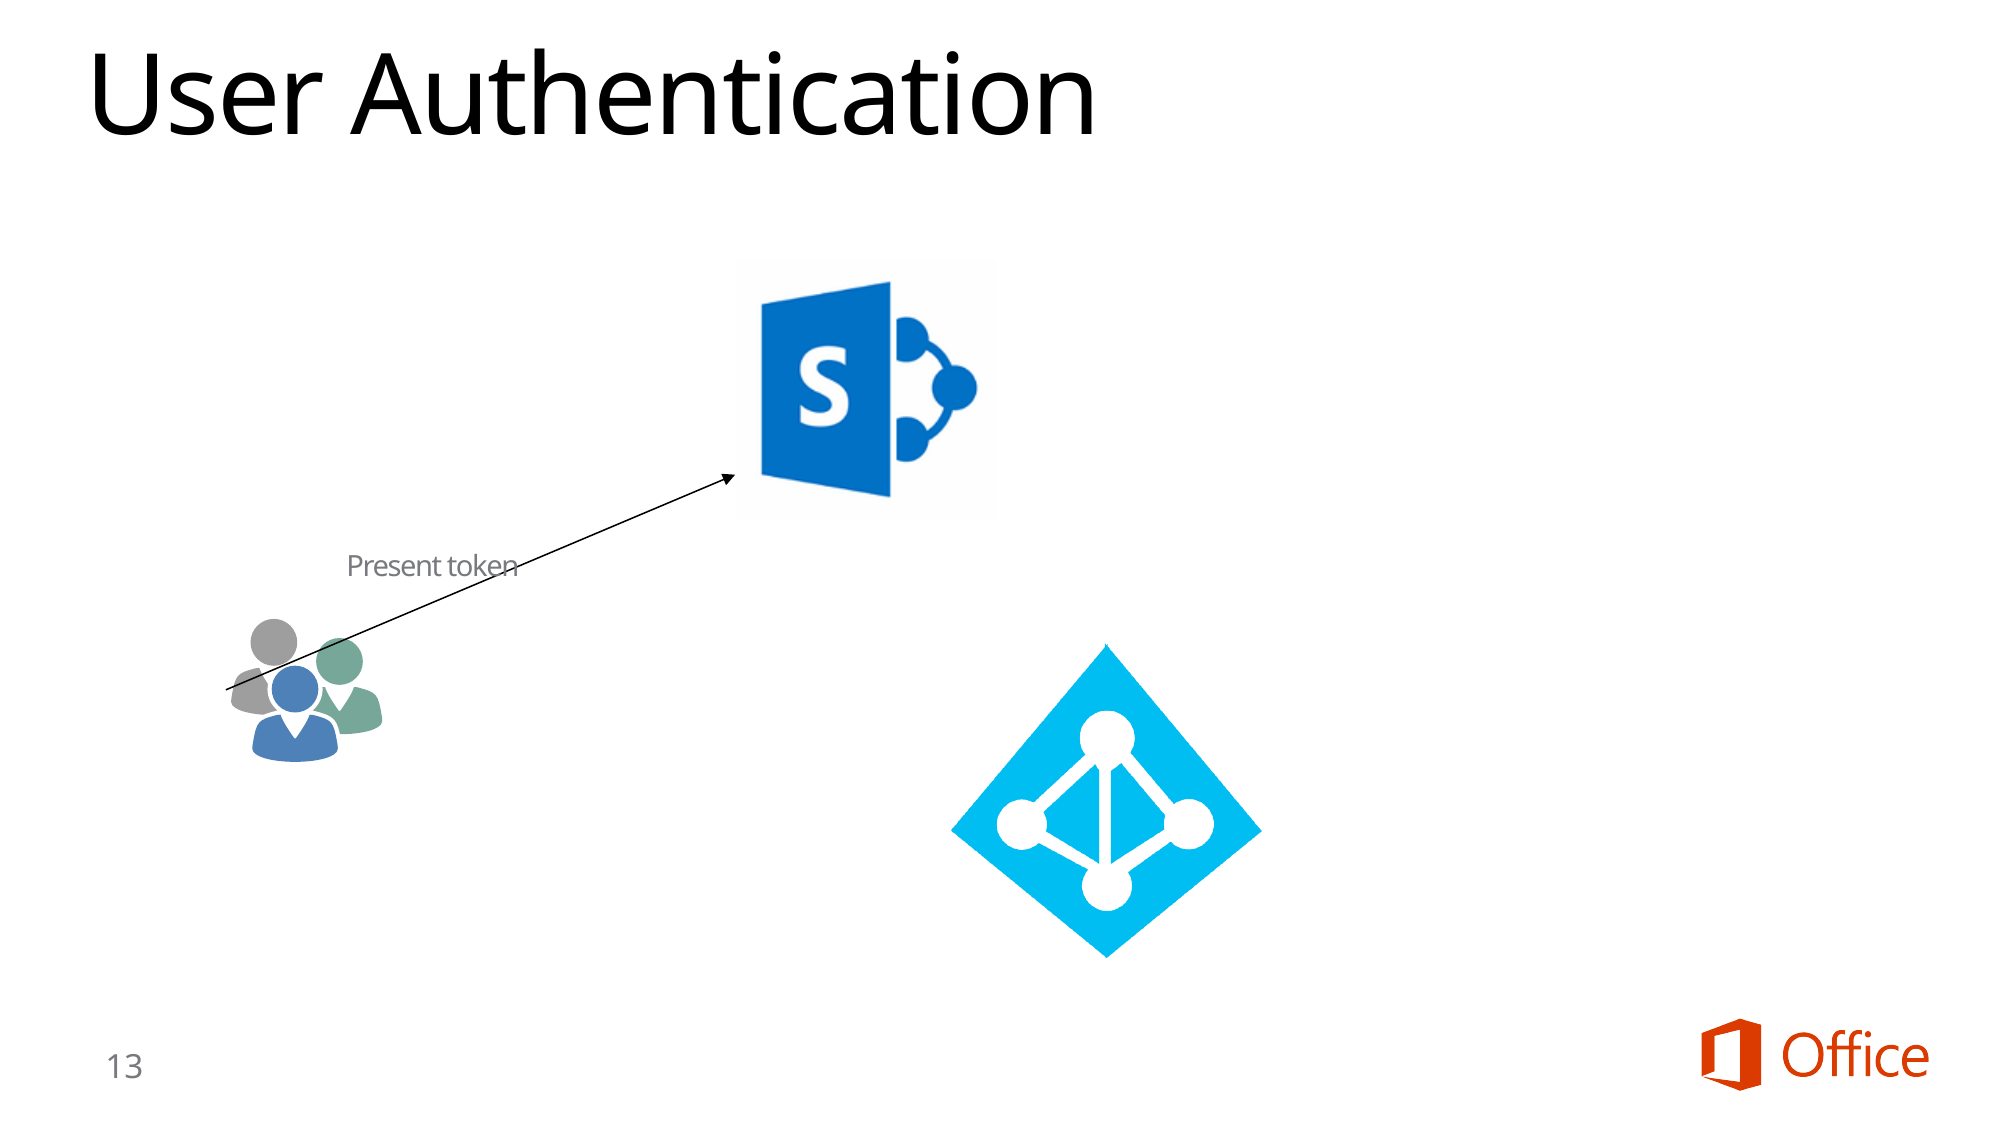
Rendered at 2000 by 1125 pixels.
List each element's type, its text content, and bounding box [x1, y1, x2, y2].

picture [225, 611, 390, 768]
slide_number 13 [85, 1049, 178, 1086]
text_box Present token [346, 546, 388, 582]
picture [1670, 987, 1960, 1122]
picture [998, 711, 1213, 910]
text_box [388, 474, 736, 691]
picture [593, 171, 1141, 610]
title User Authentication [85, 37, 1914, 161]
picture [948, 642, 1264, 959]
